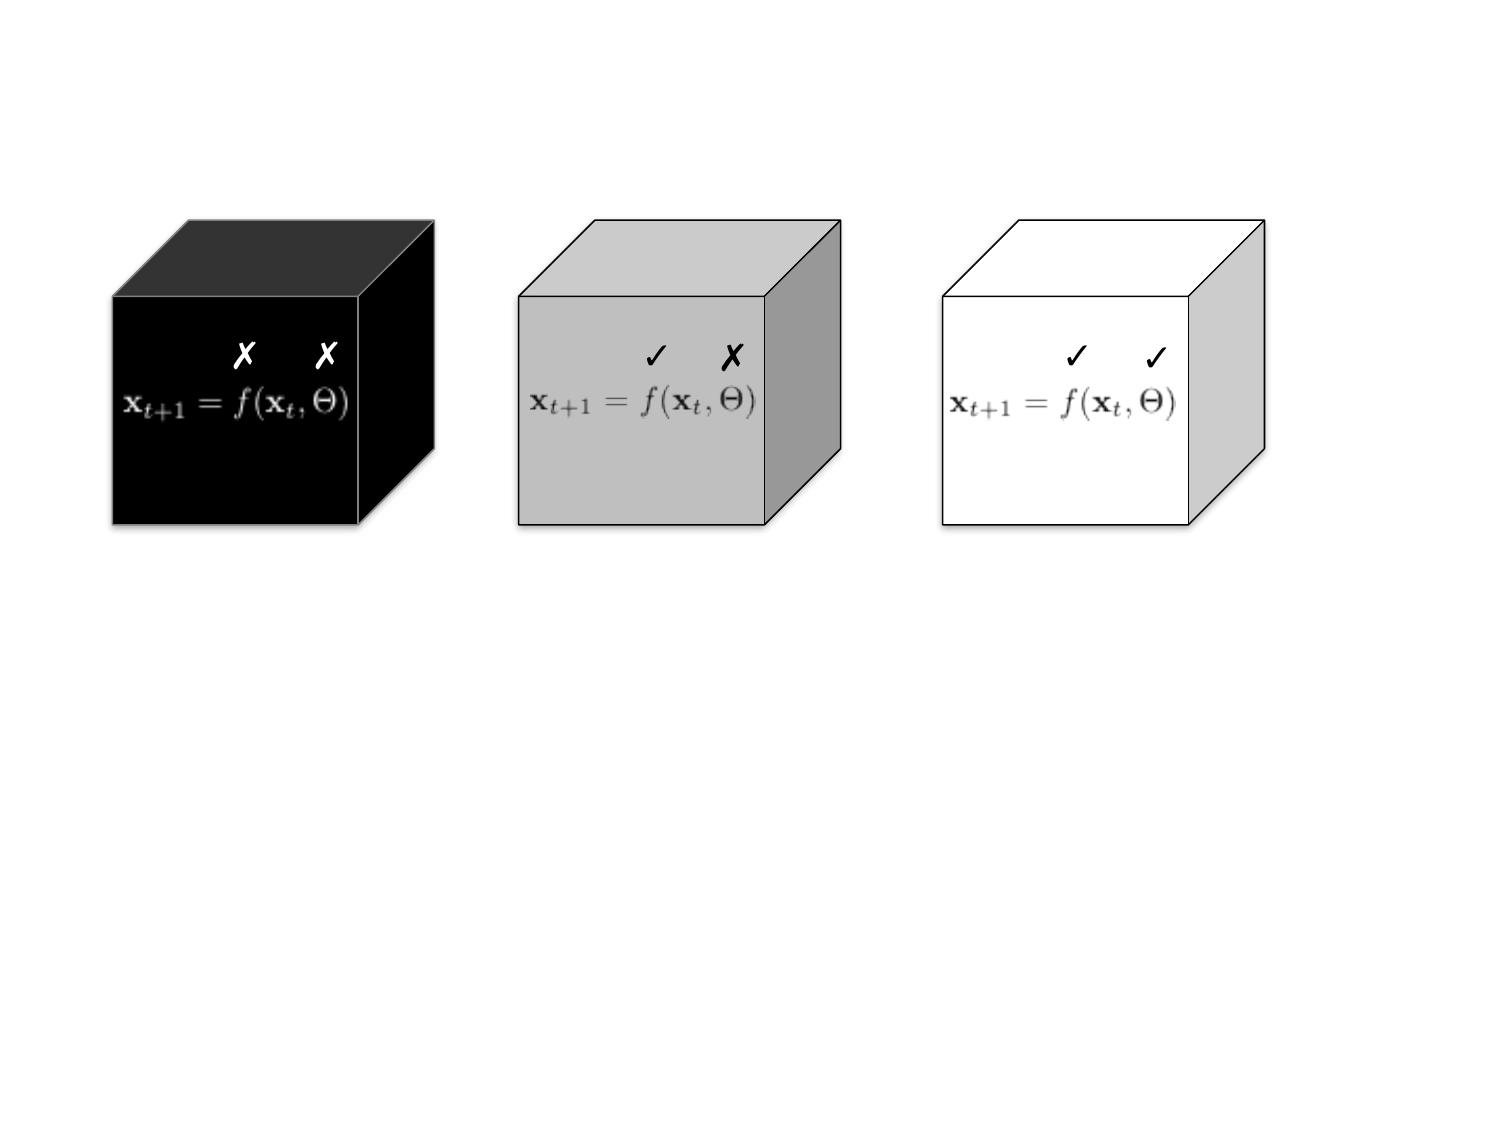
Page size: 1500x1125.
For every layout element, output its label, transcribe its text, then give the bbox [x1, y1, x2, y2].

text_box ✓ [1047, 324, 1109, 383]
text_box ✗ [214, 324, 276, 383]
text_box ✓ [626, 324, 688, 381]
text_box ✗ [702, 326, 764, 387]
text_box [941, 219, 1266, 526]
text_box [111, 219, 436, 526]
text_box [517, 219, 842, 526]
picture [950, 384, 1176, 421]
text_box ✗ [296, 324, 358, 385]
picture [529, 383, 756, 419]
text_box ✓ [1126, 326, 1188, 387]
picture [122, 384, 352, 423]
